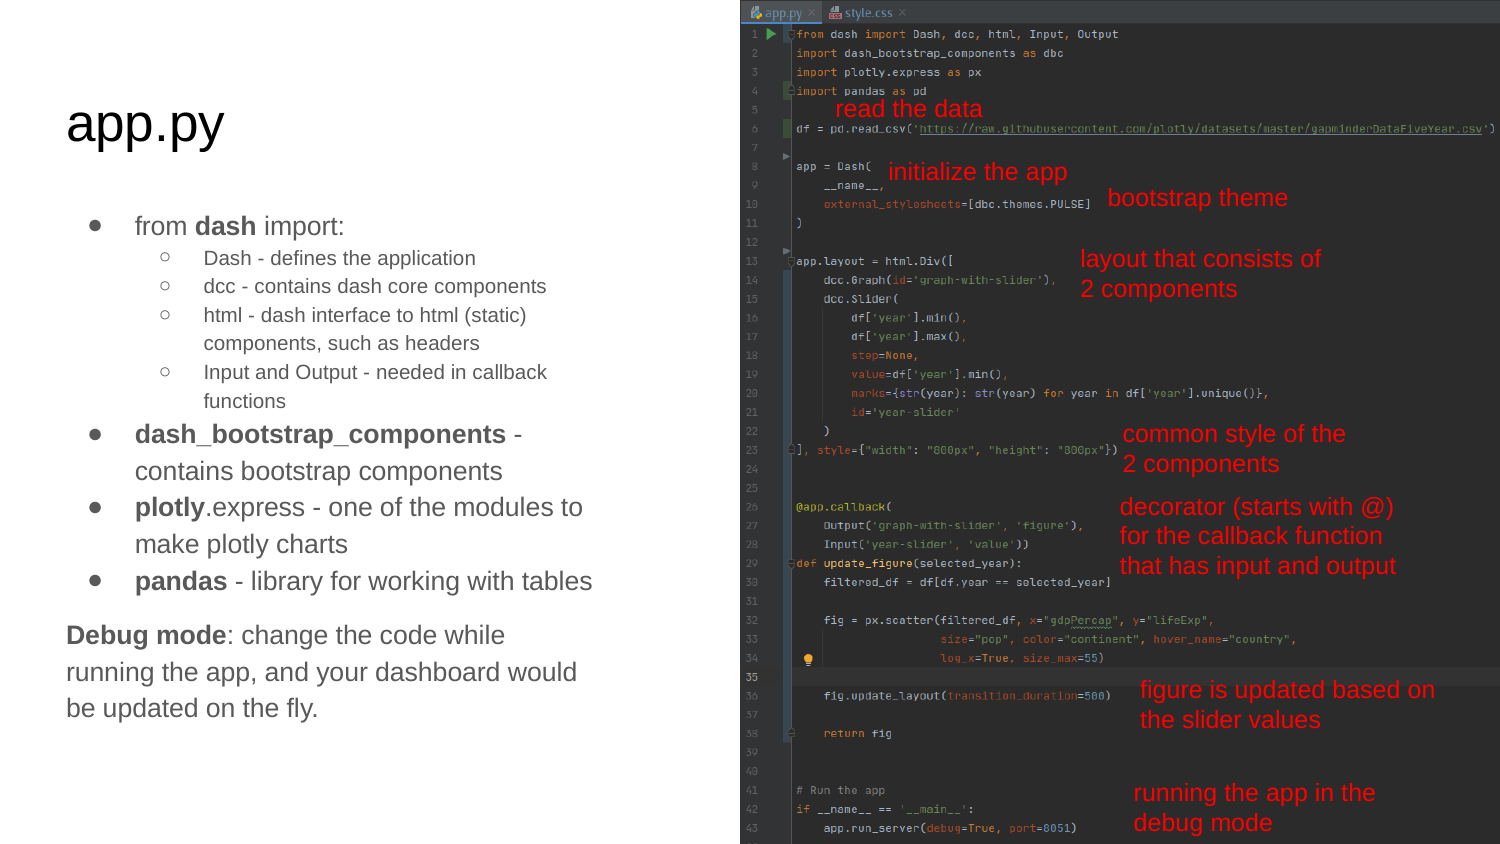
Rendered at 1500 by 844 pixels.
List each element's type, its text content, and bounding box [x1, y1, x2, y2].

list from dash import: Dash - defines the application dcc - contains dash core components html - dash interface to html (static) components, such as headers Input and Output - needed in callback functions dash_bootstrap_components - contains bootstrap components plotly.express - one of the modules to make plotly charts pandas - library for working with tables Debug mode: change the code while running the app, and your dashboard would be updated on the fly. [51, 189, 612, 750]
title app.py [51, 72, 734, 167]
picture [739, 0, 1500, 844]
